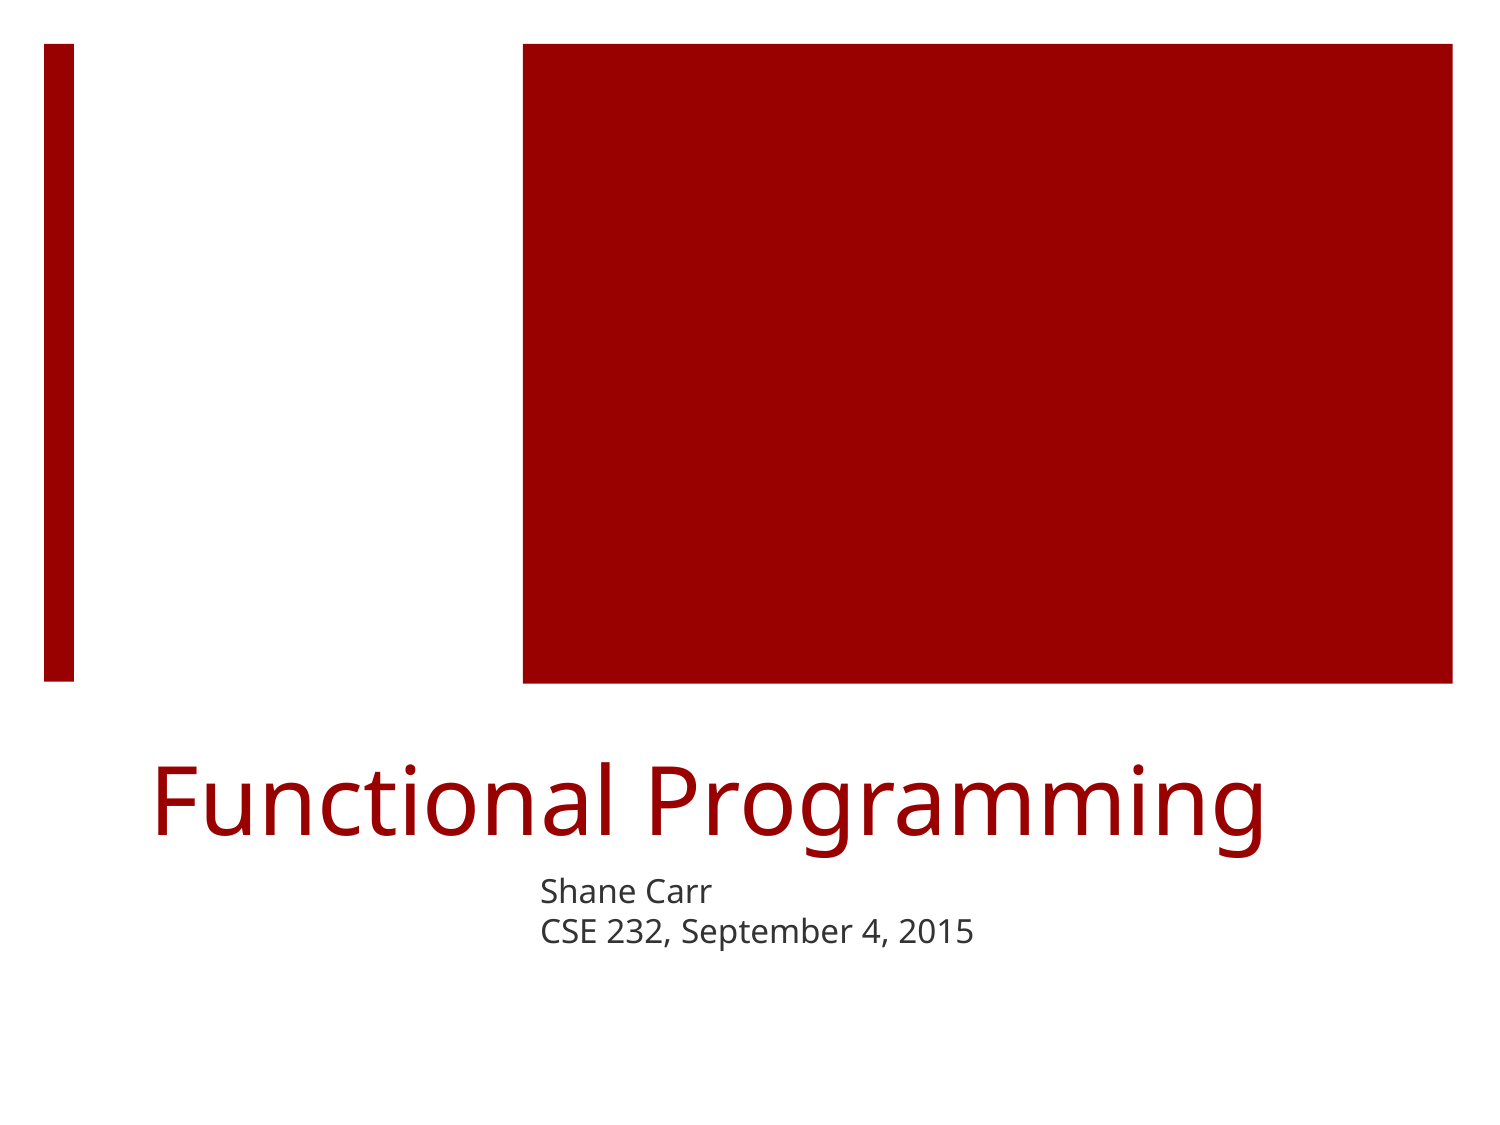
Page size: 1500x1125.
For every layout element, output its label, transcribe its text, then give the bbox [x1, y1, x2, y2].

title Functional Programming [134, 690, 1421, 863]
subtitle Shane Carr CSE 232, September 4, 2015 [525, 862, 1421, 965]
